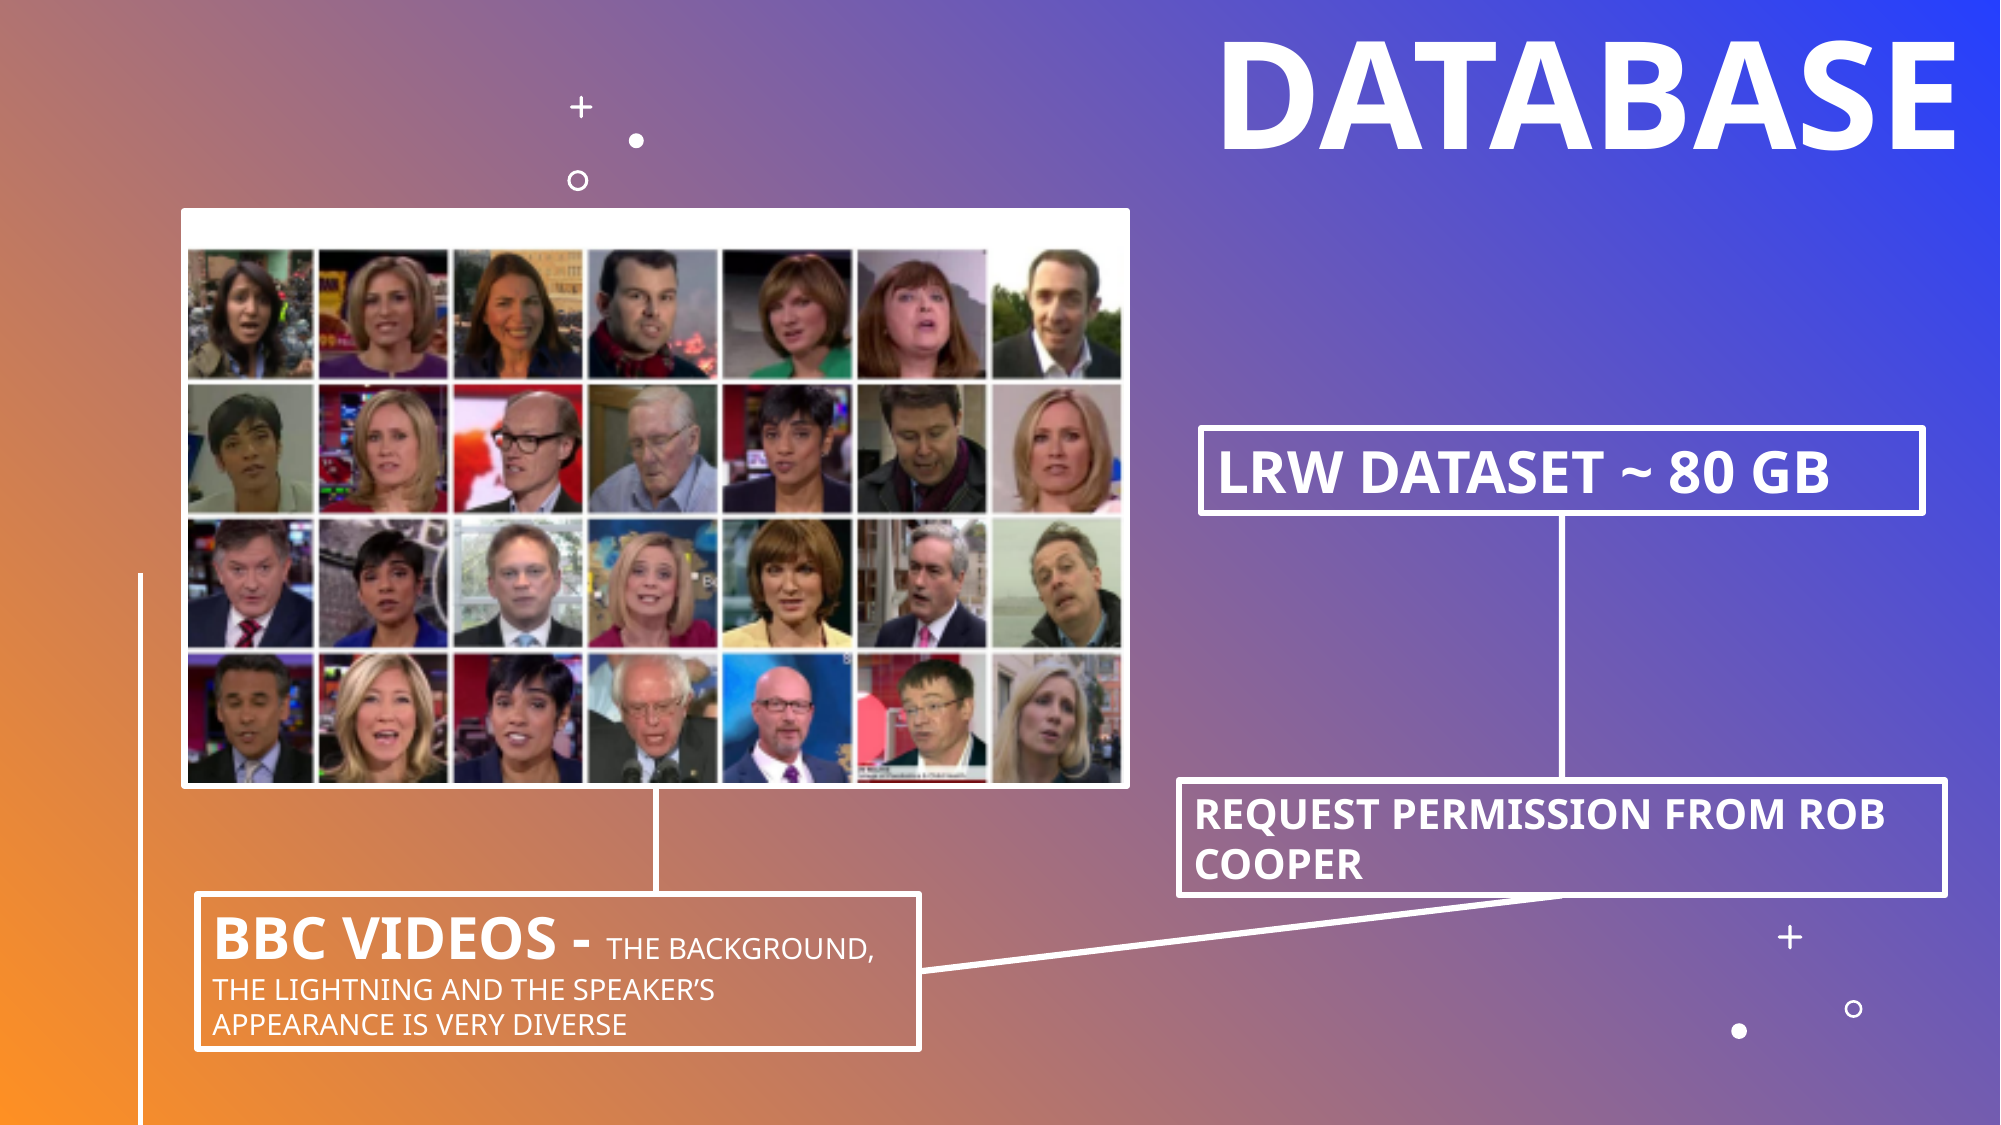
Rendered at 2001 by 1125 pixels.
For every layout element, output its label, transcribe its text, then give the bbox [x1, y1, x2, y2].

text_box [567, 170, 589, 192]
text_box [918, 896, 1562, 973]
text_box BBC videos - the background, the lightning and the speaker’s appearance is very diverse [197, 894, 919, 1049]
text_box [1731, 1023, 1747, 1039]
picture [187, 214, 1124, 783]
text_box [628, 133, 644, 149]
text_box [1844, 1000, 1863, 1018]
text_box [0, 0, 2000, 1125]
text_box [1777, 924, 1803, 950]
text_box Request permission from Rob Cooper [1178, 780, 1946, 896]
text_box LRW dataset ~ 80 GB [1201, 428, 1923, 513]
title Database [1123, 12, 1979, 202]
text_box [569, 95, 593, 119]
